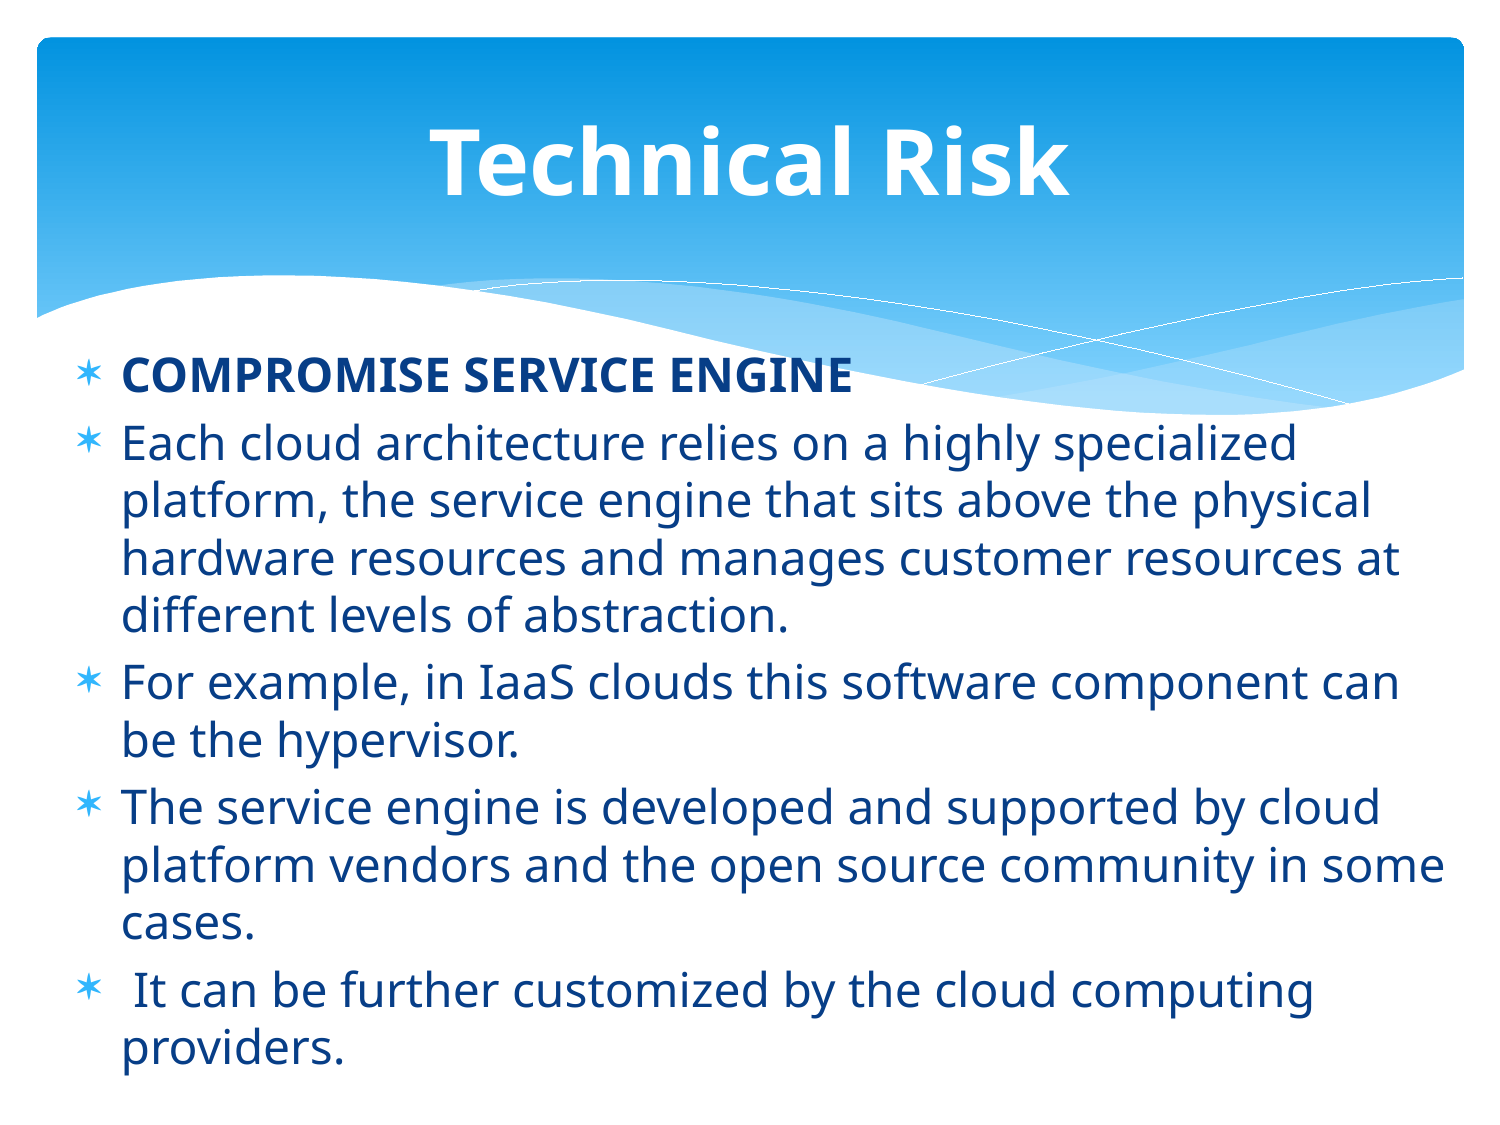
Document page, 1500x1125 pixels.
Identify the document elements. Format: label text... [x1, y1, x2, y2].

list COMPROMISE SERVICE ENGINE Each cloud architecture relies on a highly specialized platform, the service engine that sits above the physical hardware resources and manages customer resources at different levels of abstraction. For example, in IaaS clouds this software component can be the hypervisor. The service engine is developed and supported by cloud platform vendors and the open source community in some cases. It can be further customized by the cloud computing providers. [62, 337, 1475, 1088]
title Technical Risk [75, 55, 1425, 261]
